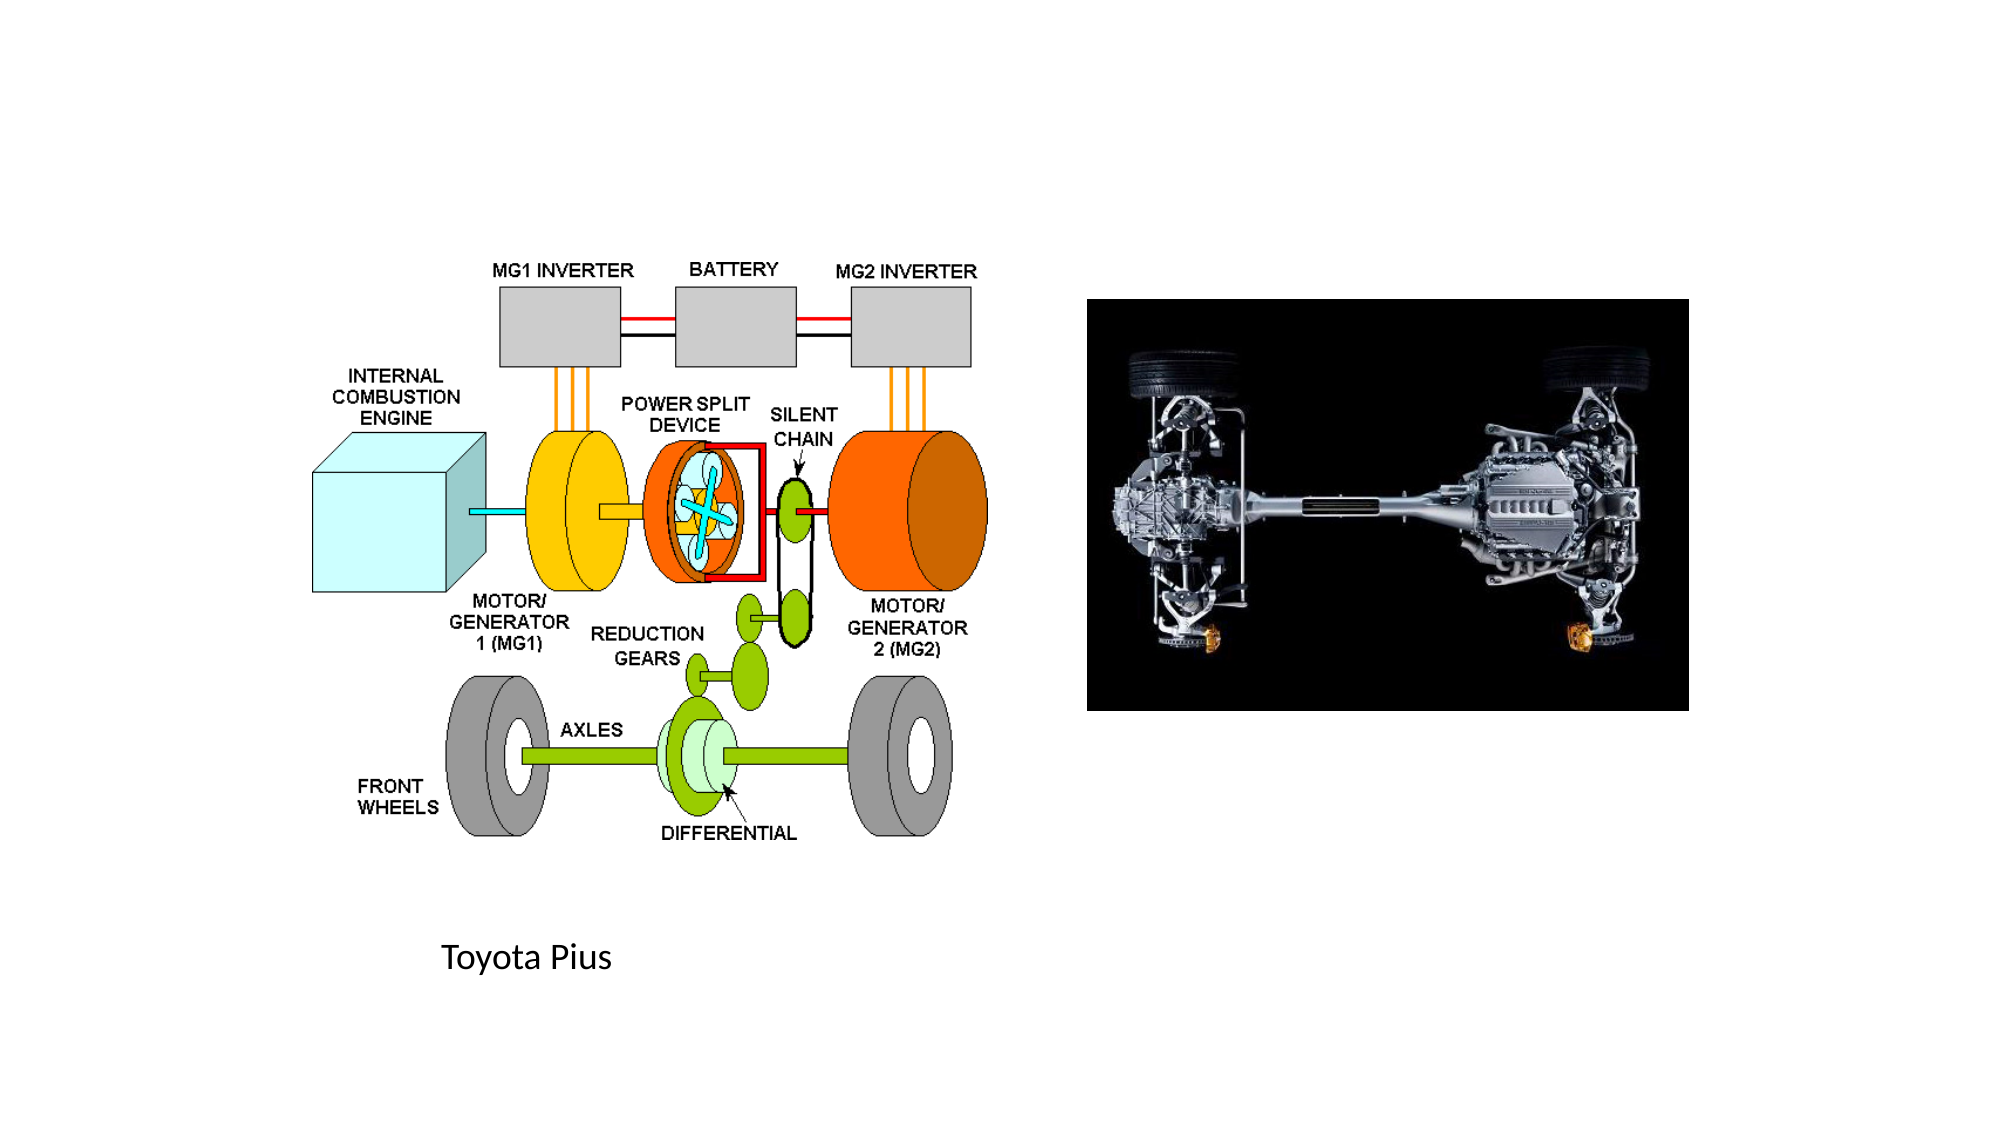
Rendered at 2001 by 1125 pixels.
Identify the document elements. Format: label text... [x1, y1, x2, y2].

text_box Toyota Pius [426, 924, 636, 985]
picture [1087, 299, 1689, 711]
picture [312, 262, 988, 840]
